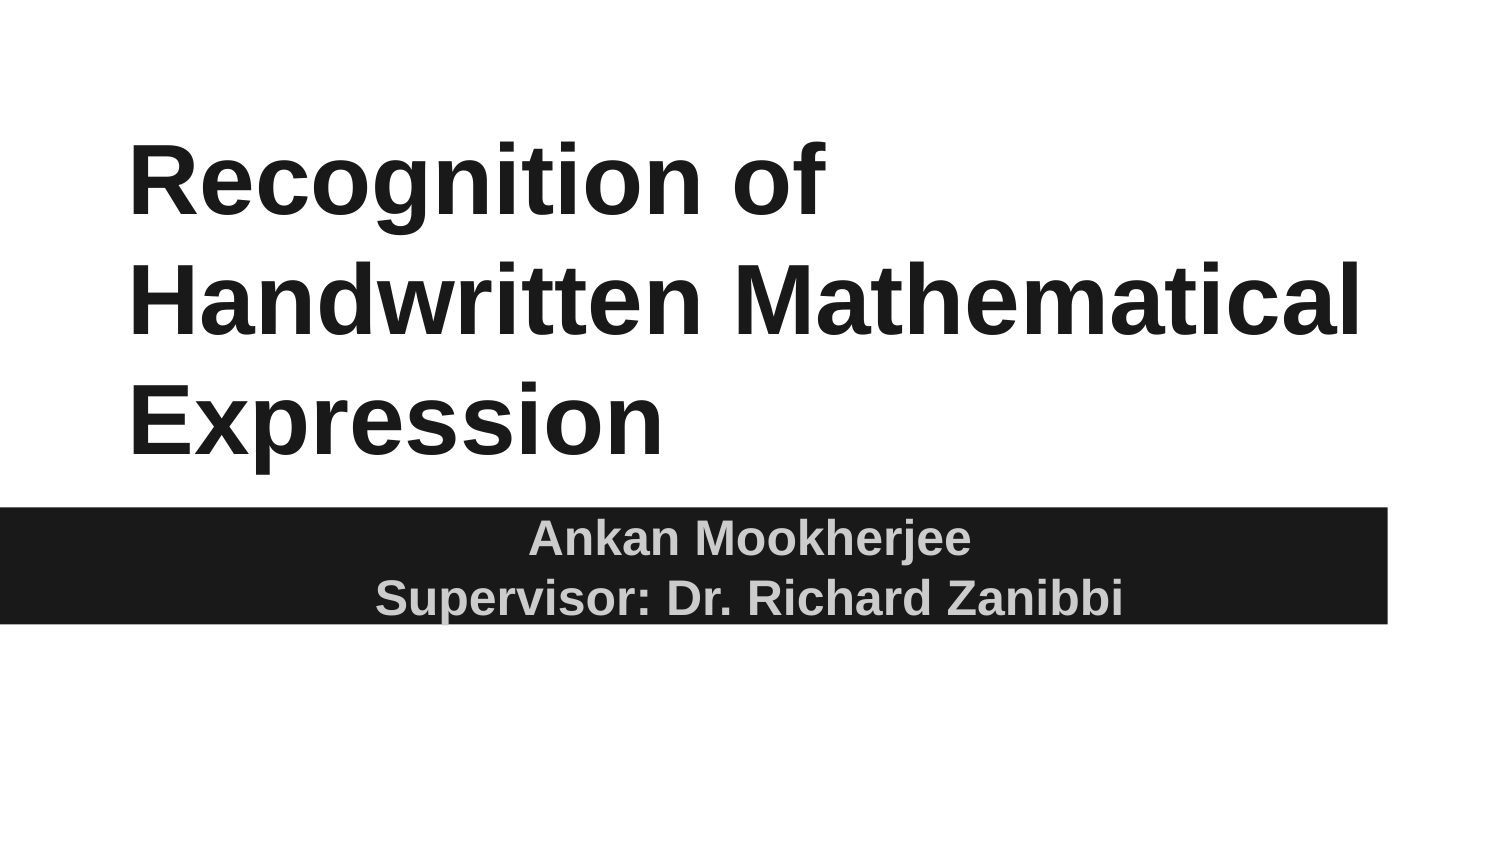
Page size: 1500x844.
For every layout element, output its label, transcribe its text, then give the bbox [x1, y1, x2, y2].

subtitle Ankan Mookherjee Supervisor: Dr. Richard Zanibbi [112, 507, 1388, 625]
title Recognition of Handwritten Mathematical Expression [112, 213, 1388, 490]
